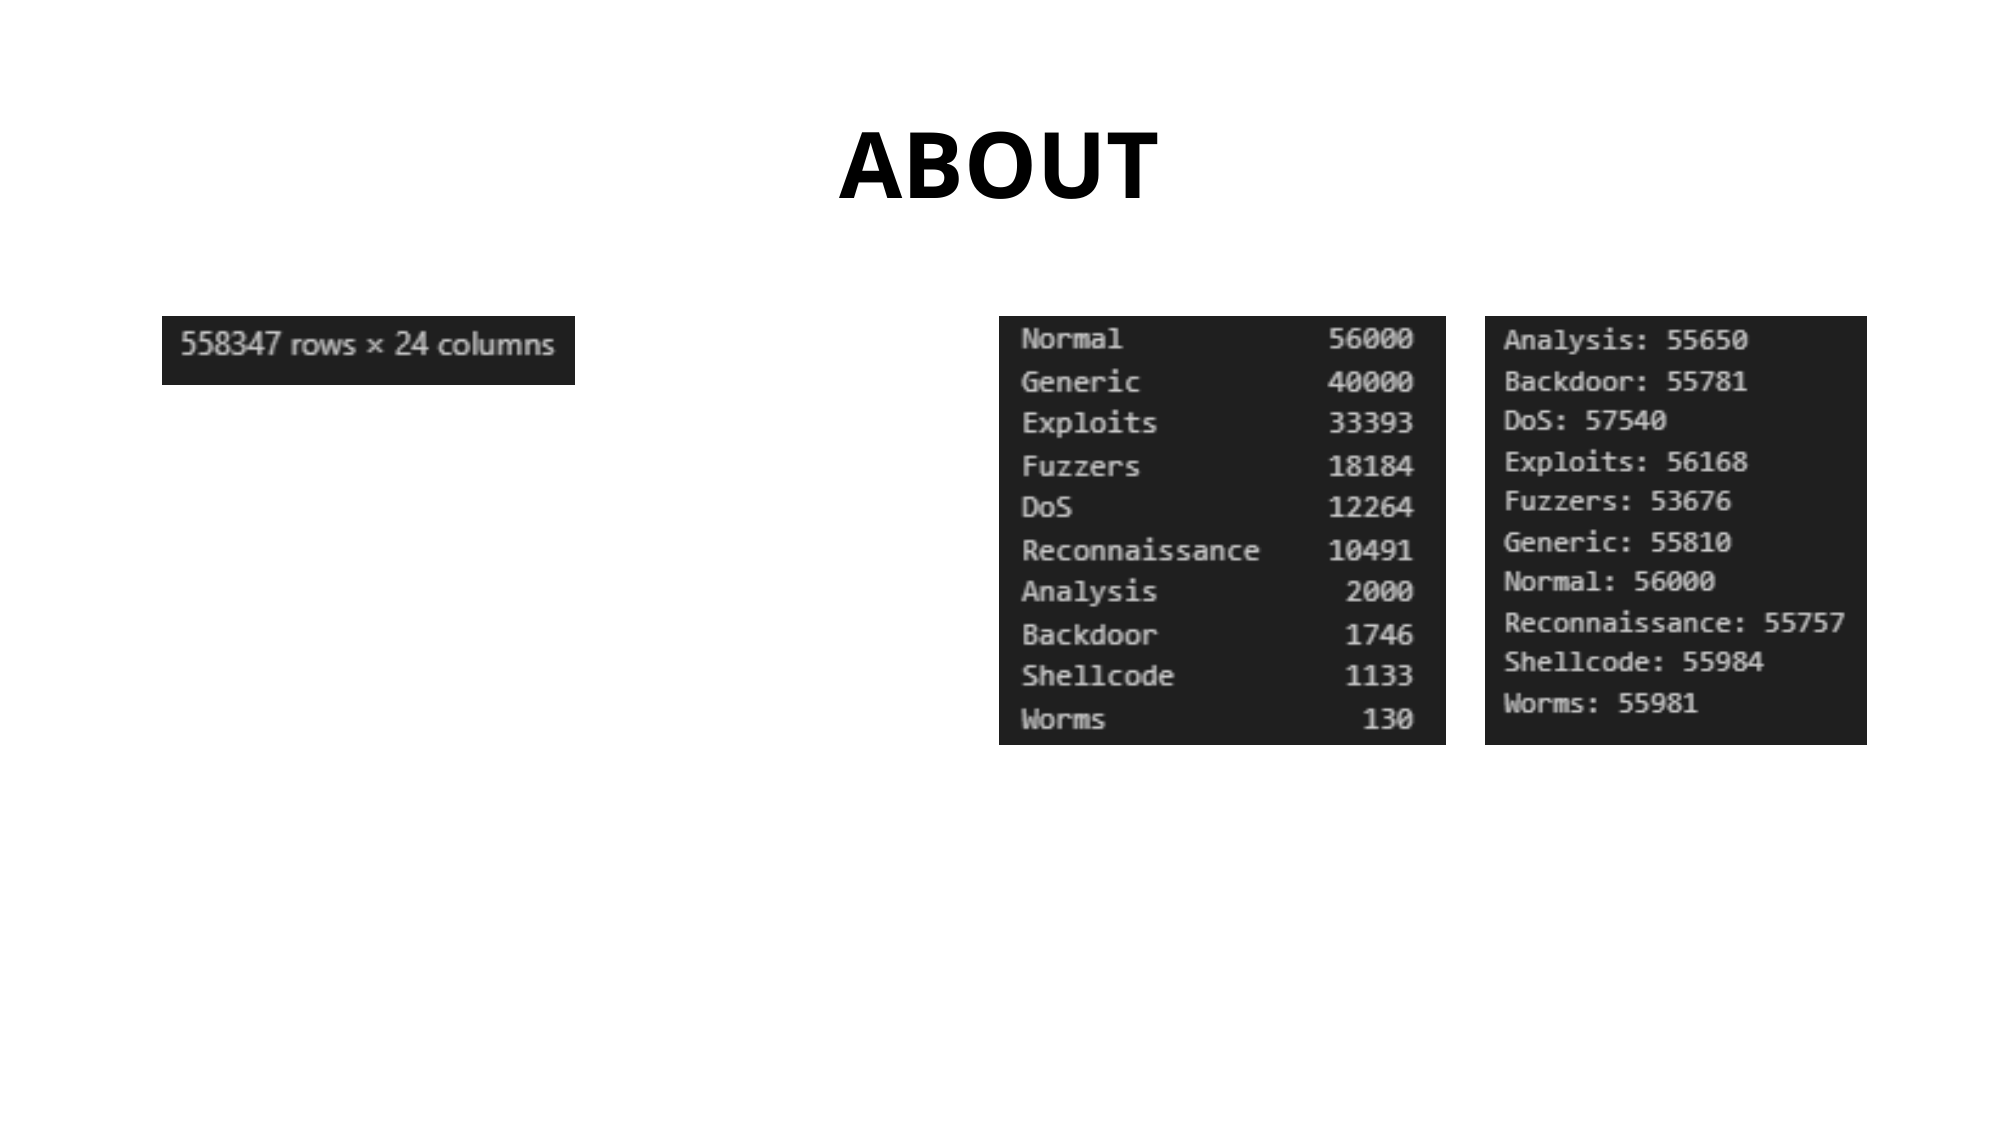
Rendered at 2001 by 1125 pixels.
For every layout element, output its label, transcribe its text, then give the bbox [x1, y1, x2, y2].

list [999, 316, 1446, 745]
picture [1485, 316, 1867, 745]
picture [162, 316, 575, 385]
title ABOUT [137, 59, 1863, 278]
